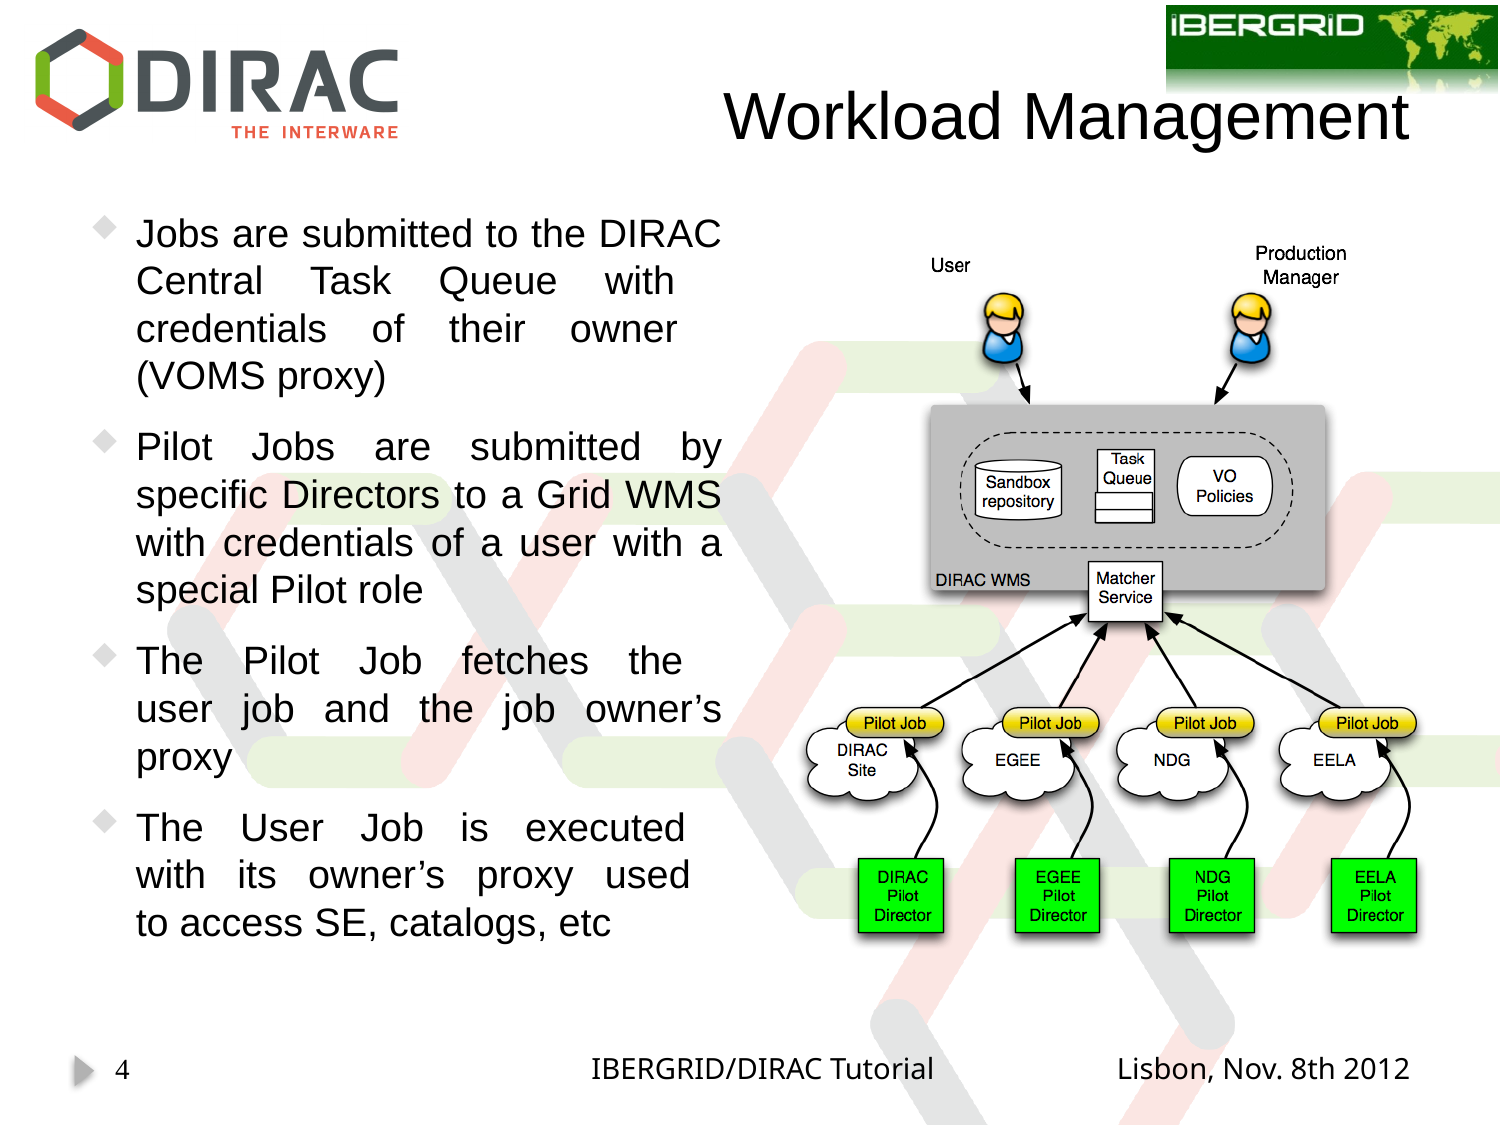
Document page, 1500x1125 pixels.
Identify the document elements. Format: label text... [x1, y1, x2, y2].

list Jobs are submitted to the DIRAC Central Task Queue with credentials of their owner (VOMS proxy) Pilot Jobs are submitted by specific Directors to a Grid WMS with credentials of a user with a special Pilot role The Pilot Job fetches the user job and the job owner’s proxy The User Job is executed with its owner’s proxy used to access SE, catalogs, etc [75, 200, 738, 1010]
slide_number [1051, 1042, 1426, 1103]
footer IBERGRID/DIRAC Tutorial [475, 1042, 1051, 1103]
title Workload Management [63, 37, 1426, 188]
picture [1166, 5, 1498, 94]
slide_number 4 [100, 1042, 426, 1103]
picture [24, 24, 409, 143]
picture [786, 239, 1431, 953]
